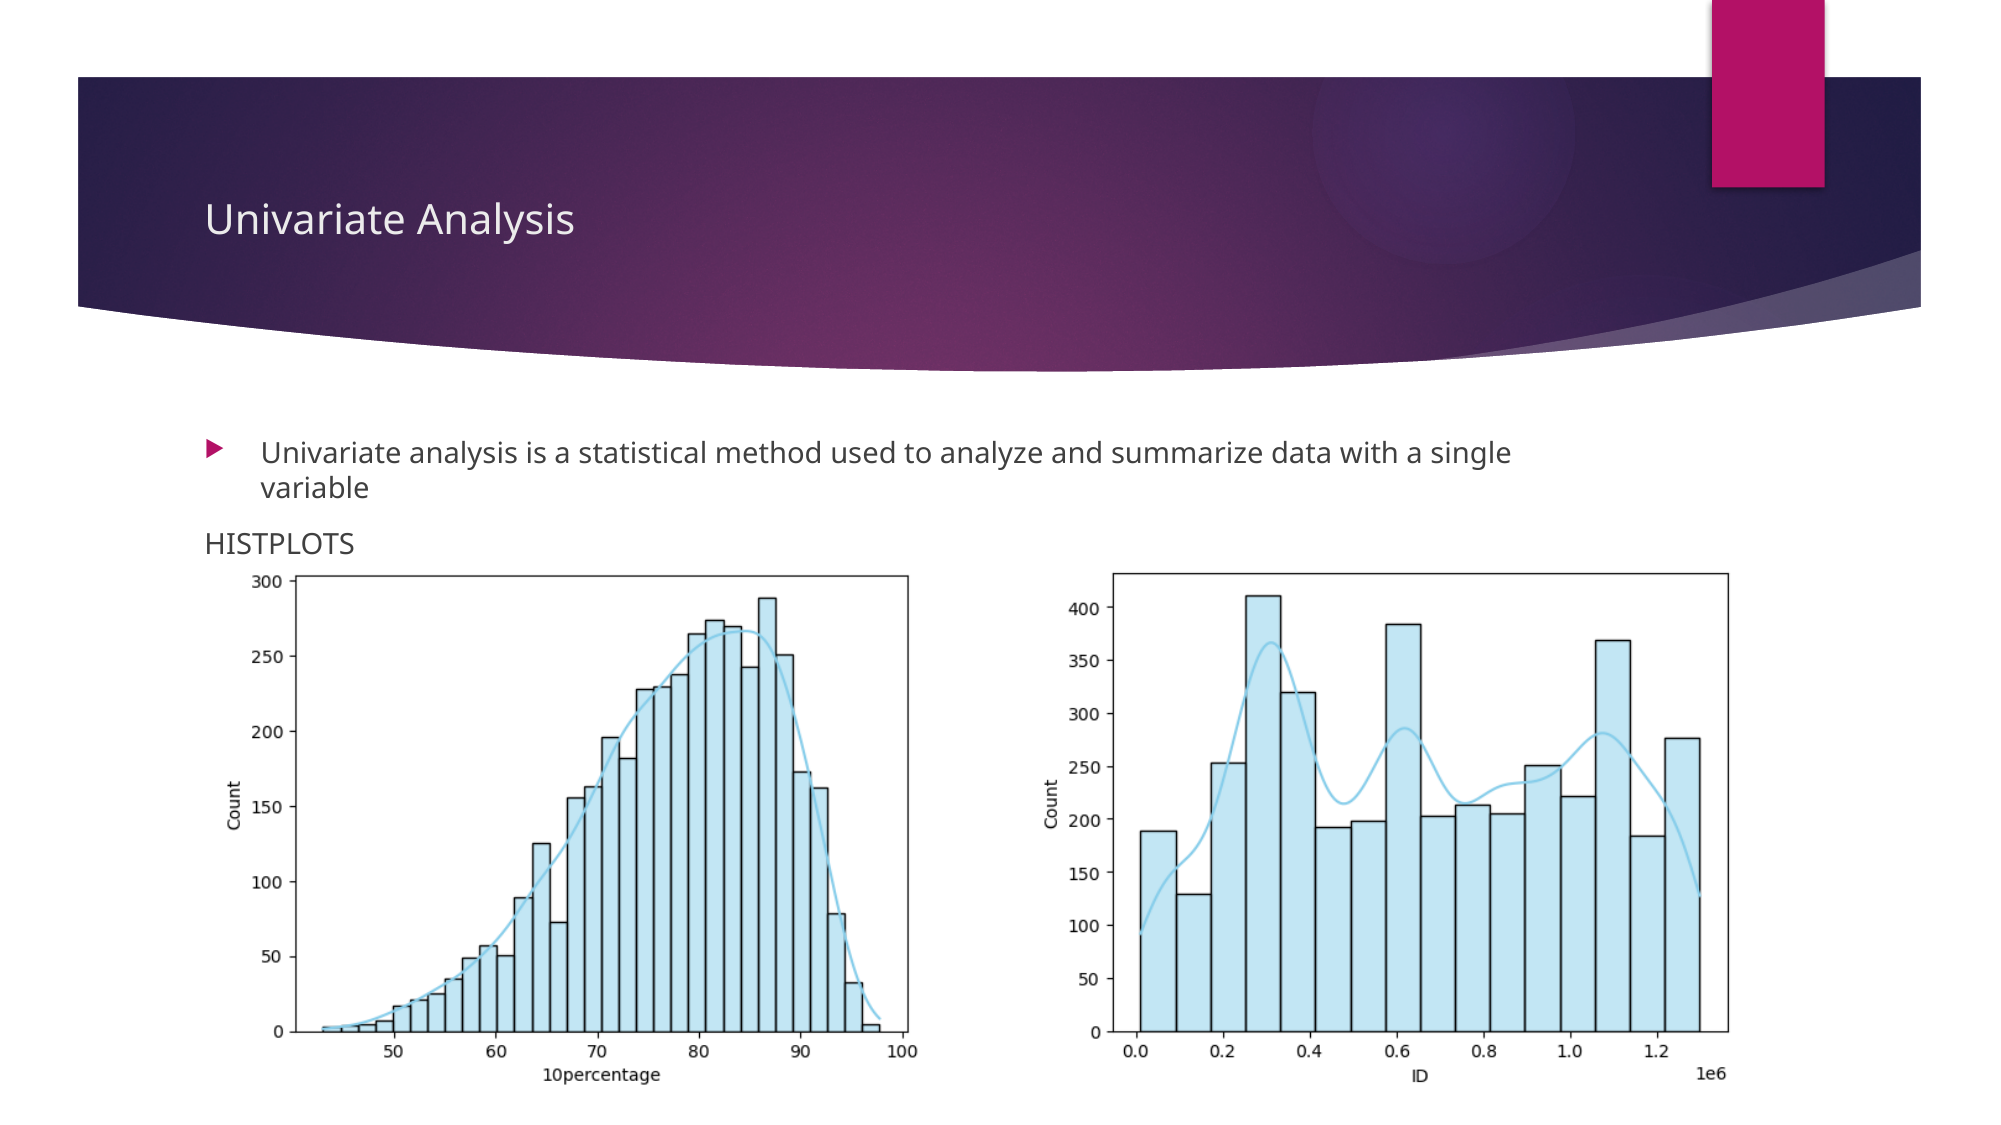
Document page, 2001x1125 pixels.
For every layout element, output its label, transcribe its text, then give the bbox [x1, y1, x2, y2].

list Univariate analysis is a statistical method used to analyze and summarize data with a single variable HISTPLOTS [189, 427, 1627, 988]
title Univariate Analysis [189, 159, 1627, 276]
picture [1031, 562, 1739, 1098]
picture [214, 562, 931, 1098]
